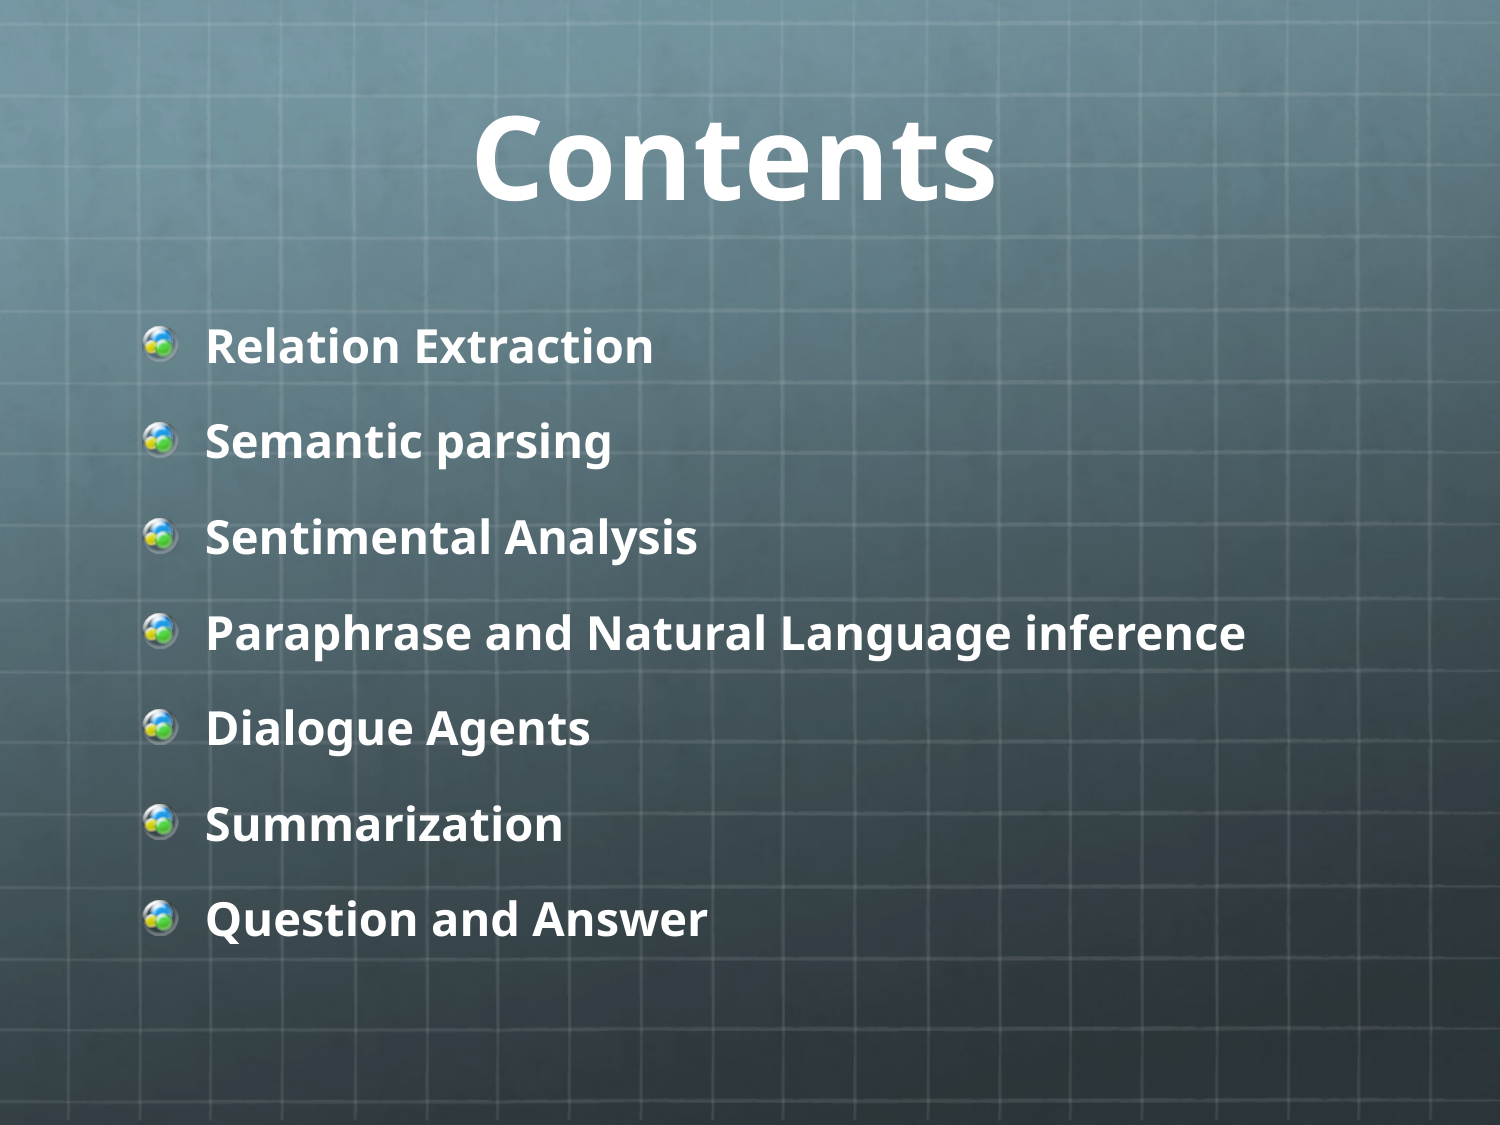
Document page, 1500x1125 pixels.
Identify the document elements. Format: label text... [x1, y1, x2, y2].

picture [0, 0, 1500, 1125]
list Relation Extraction Semantic parsing Sentimental Analysis Paraphrase and Natural Language inference Dialogue Agents Summarization Question and Answer [127, 308, 1372, 958]
title Contents [127, 17, 1372, 289]
